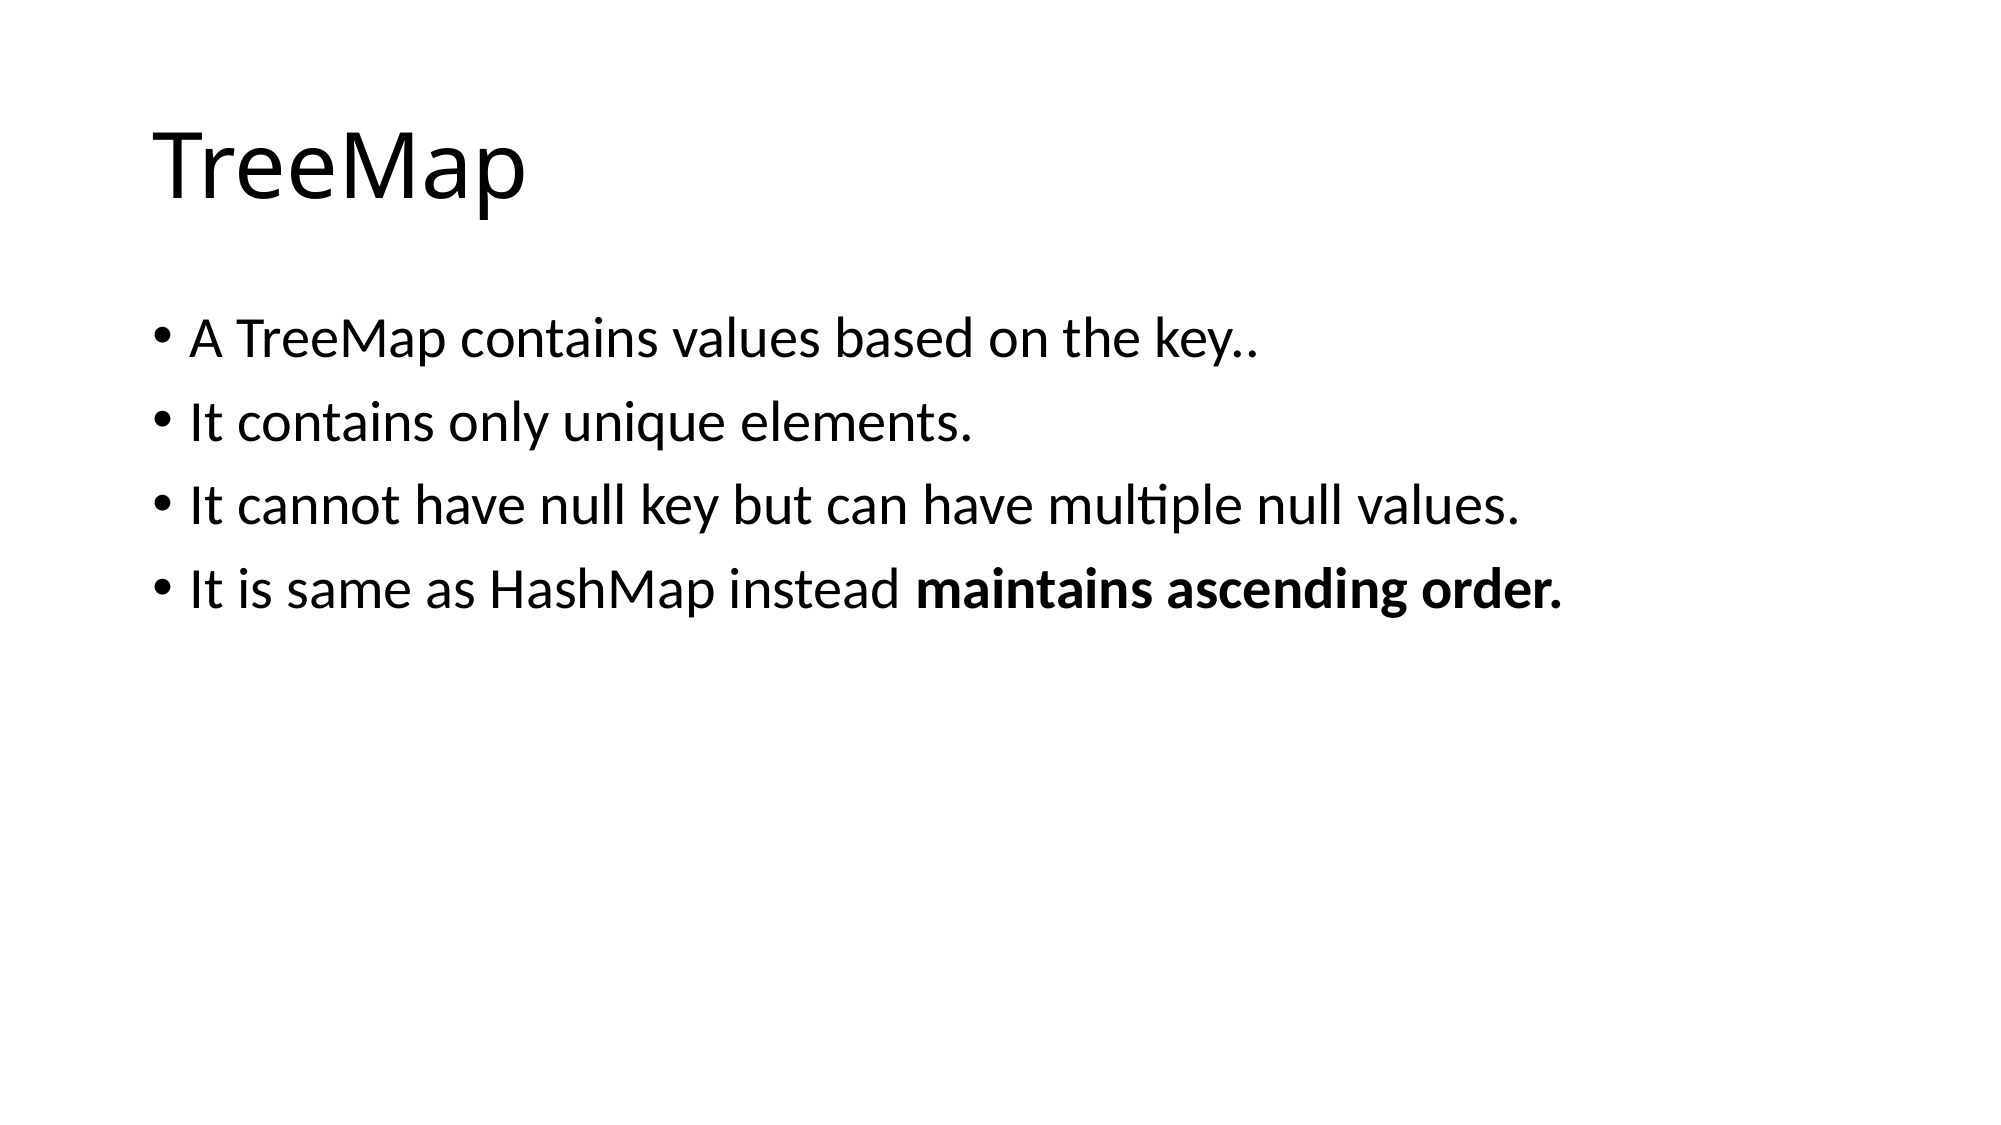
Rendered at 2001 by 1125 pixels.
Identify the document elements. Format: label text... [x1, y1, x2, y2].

title TreeMap [137, 59, 1863, 278]
list A TreeMap contains values based on the key.. It contains only unique elements. It cannot have null key but can have multiple null values. It is same as HashMap instead maintains ascending order. [137, 299, 1863, 1014]
